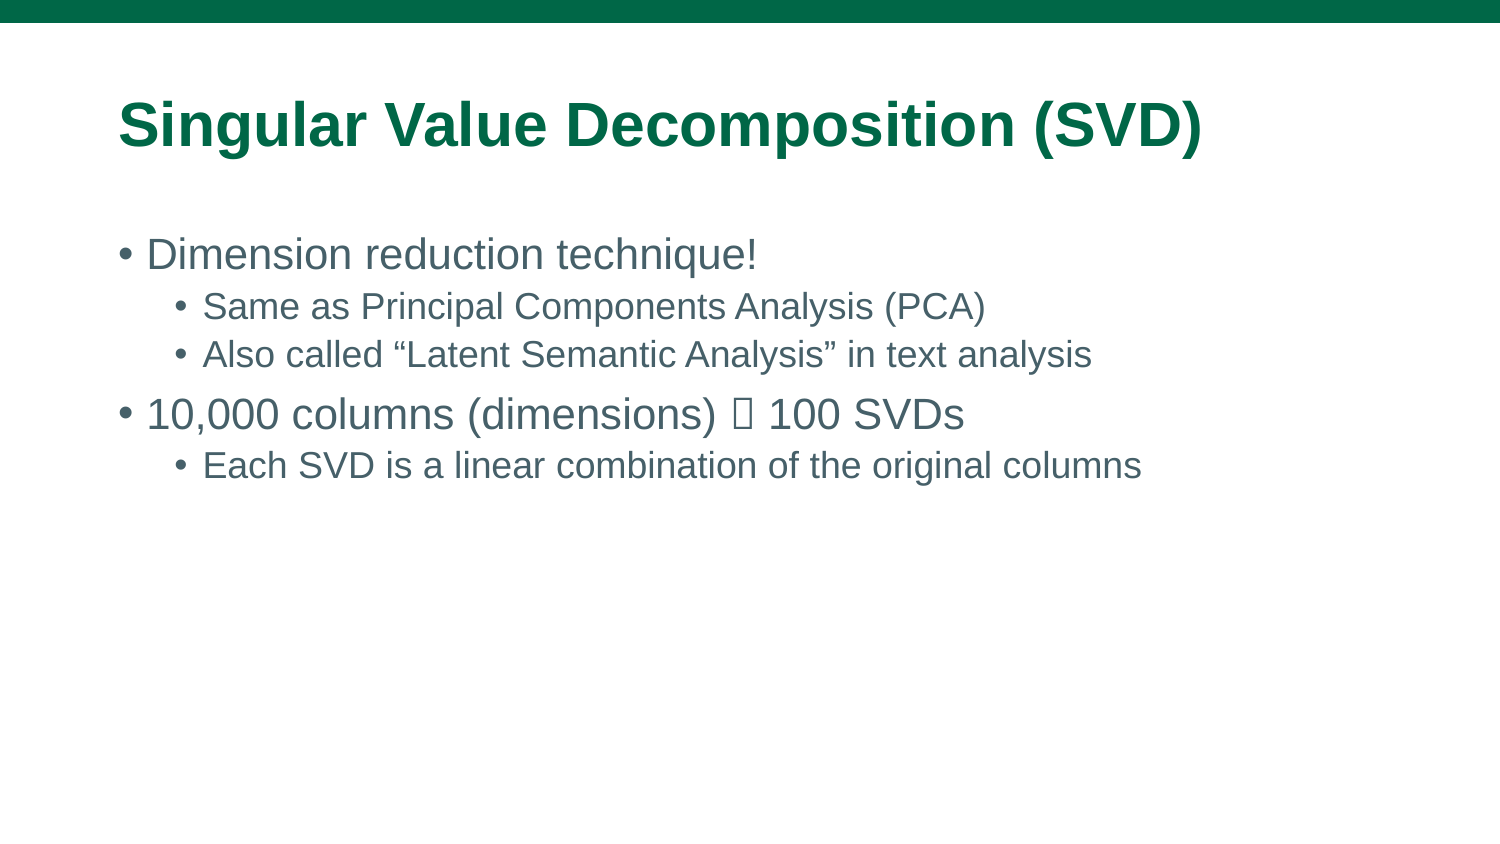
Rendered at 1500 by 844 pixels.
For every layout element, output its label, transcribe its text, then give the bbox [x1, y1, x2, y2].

title Singular Value Decomposition (SVD) [103, 44, 1397, 208]
list Dimension reduction technique! Same as Principal Components Analysis (PCA) Also called “Latent Semantic Analysis” in text analysis 10,000 columns (dimensions)  100 SVDs Each SVD is a linear combination of the original columns [103, 224, 1397, 760]
